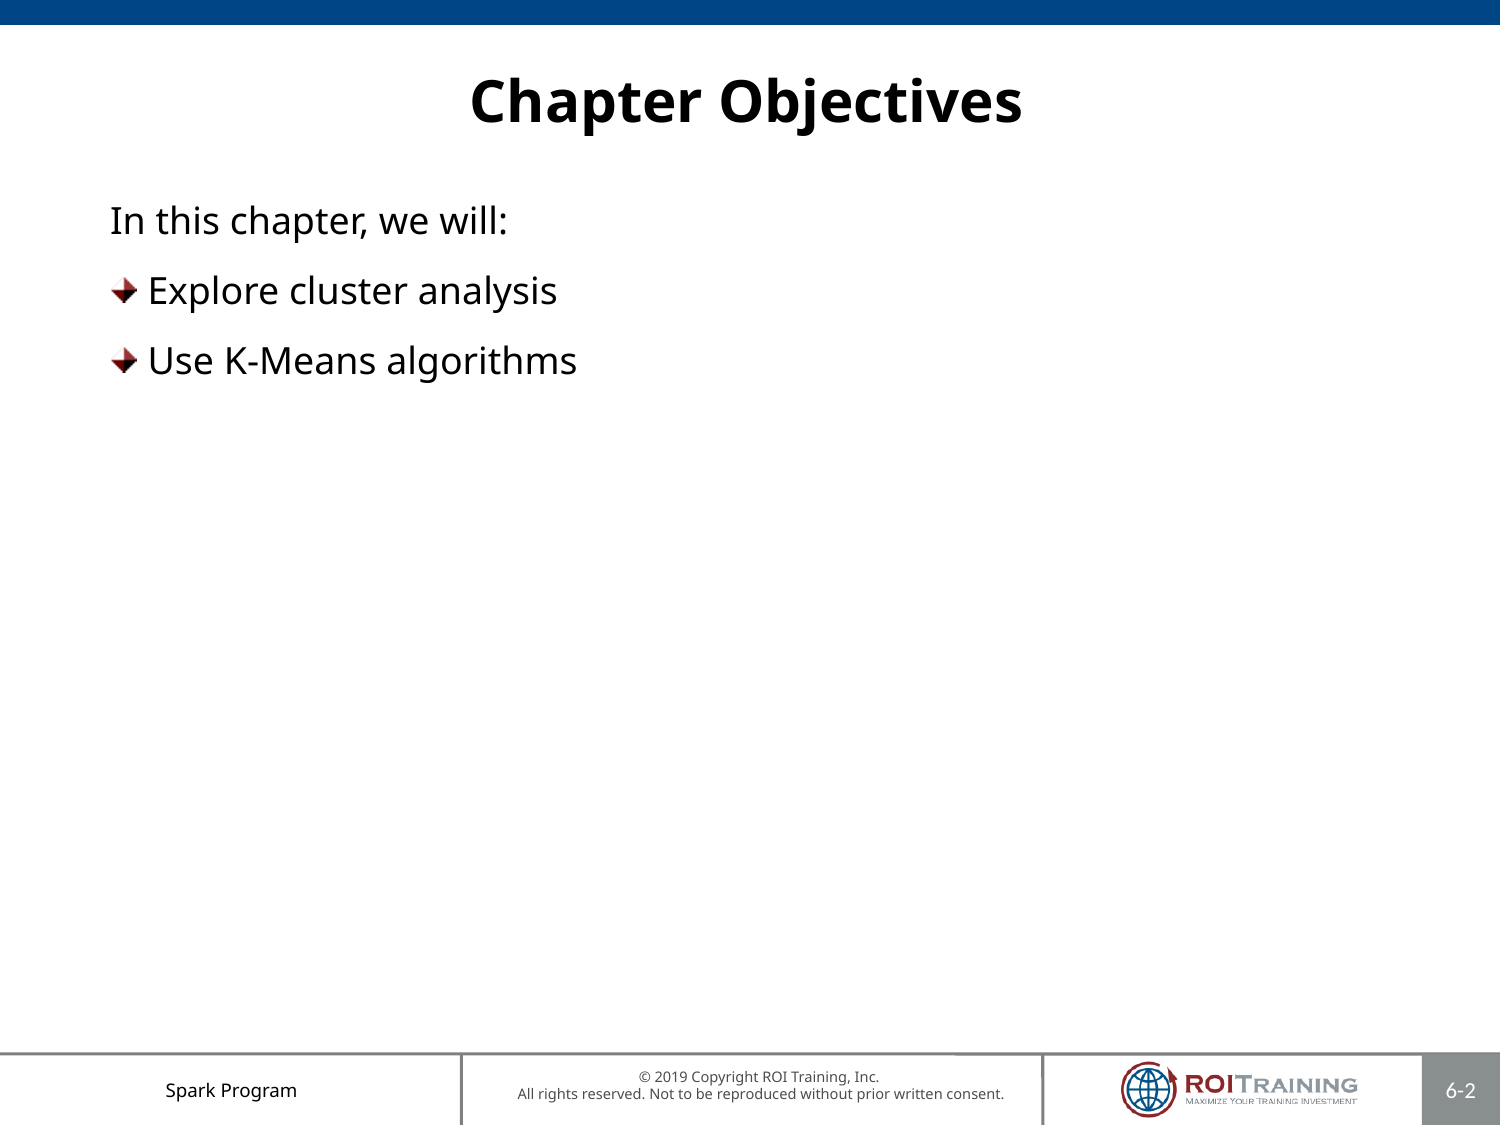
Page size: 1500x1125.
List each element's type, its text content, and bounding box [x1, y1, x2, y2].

picture [1113, 1060, 1362, 1118]
picture [110, 346, 137, 373]
picture [110, 276, 137, 303]
list In this chapter, we will: Explore cluster analysis Use K-Means algorithms [95, 189, 1411, 1022]
title Chapter Objectives [172, 47, 1322, 151]
